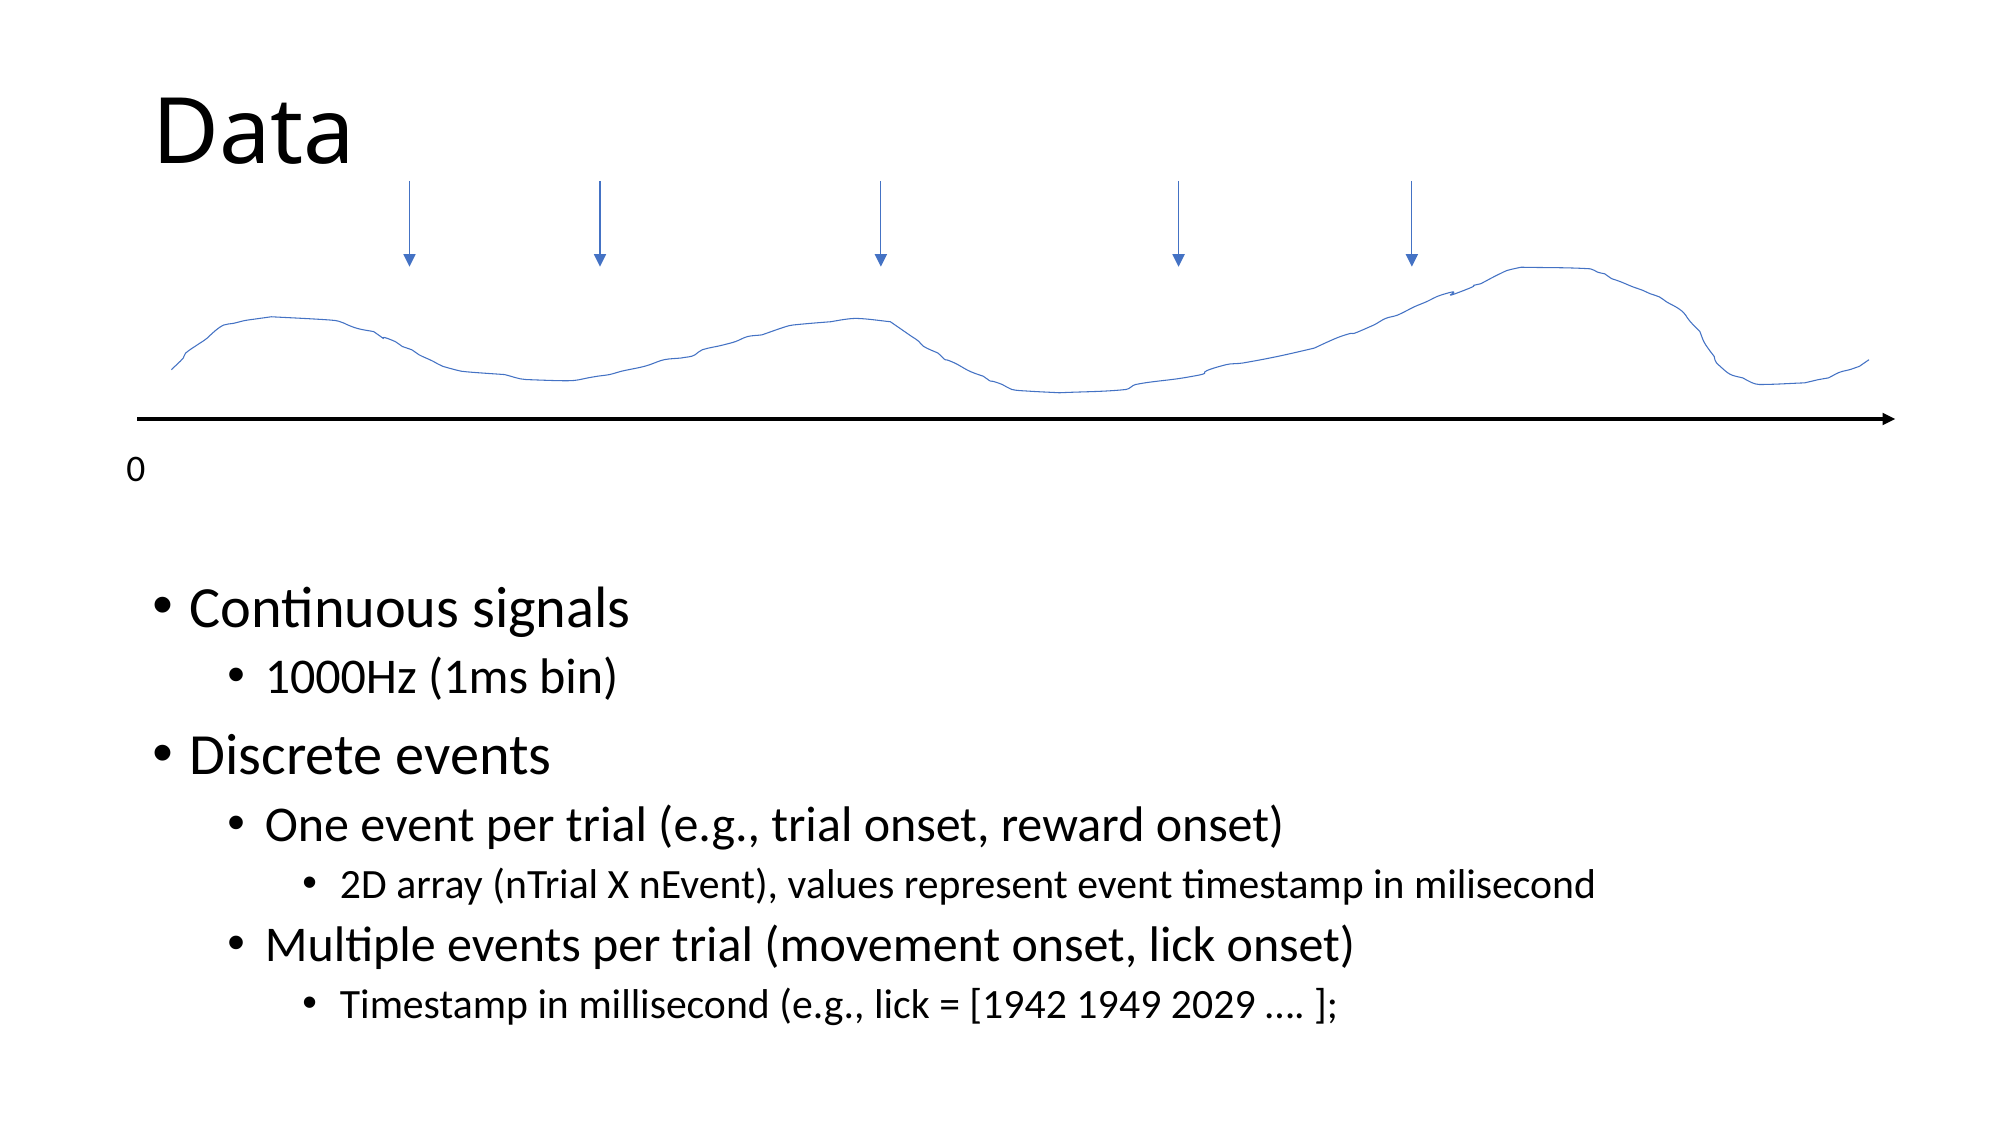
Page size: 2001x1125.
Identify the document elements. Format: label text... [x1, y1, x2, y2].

text_box [171, 266, 1870, 394]
list Continuous signals 1000Hz (1ms bin) Discrete events One event per trial (e.g., trial onset, reward onset) 2D array (nTrial X nEvent), values represent event timestamp in milisecond Multiple events per trial (movement onset, lick onset) Timestamp in millisecond (e.g., lick = [1942 1949 2029 …. ]; [137, 569, 1863, 1058]
title Data [137, 25, 1863, 243]
text_box 0 [111, 436, 161, 497]
